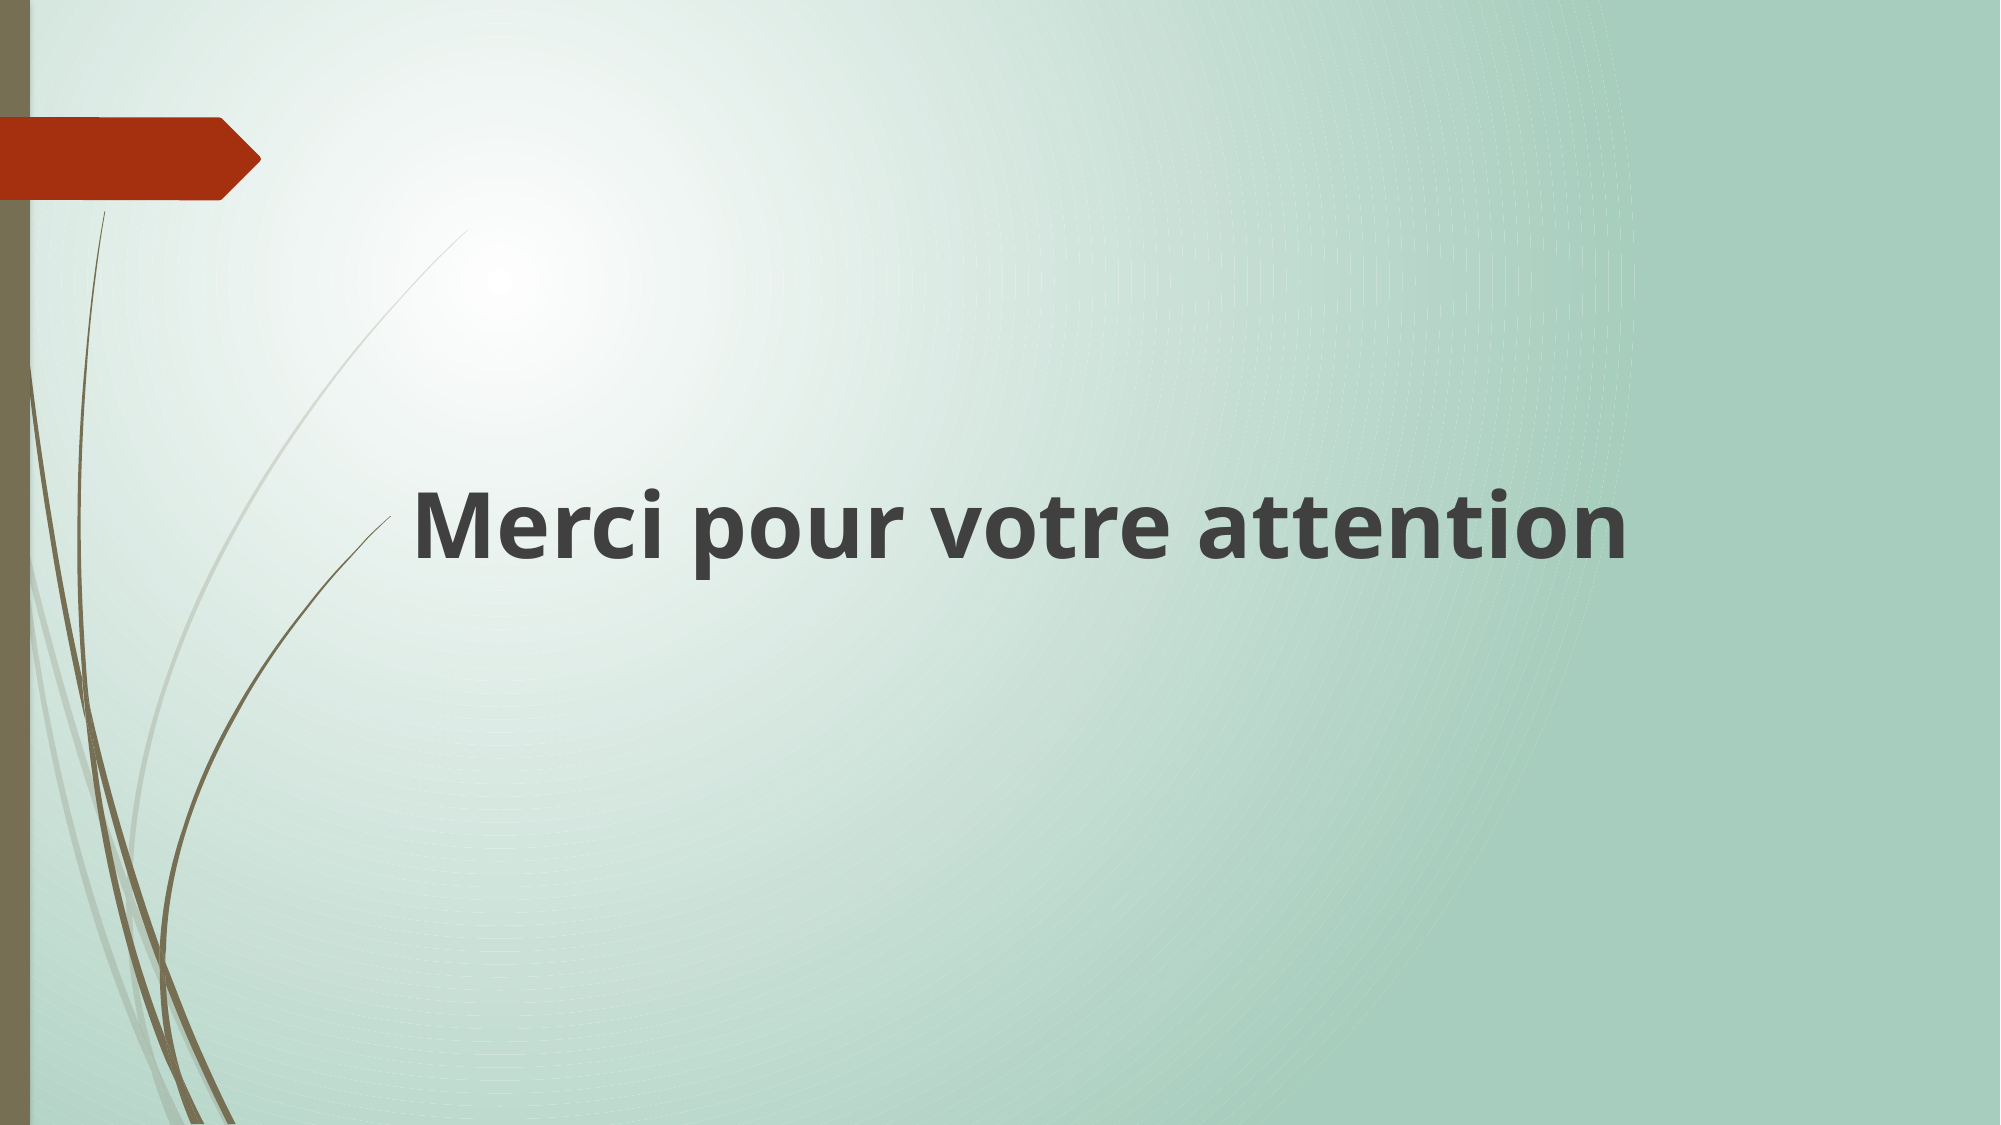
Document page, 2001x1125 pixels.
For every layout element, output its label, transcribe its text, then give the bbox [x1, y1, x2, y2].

list Merci pour votre attention [253, 455, 1716, 1125]
